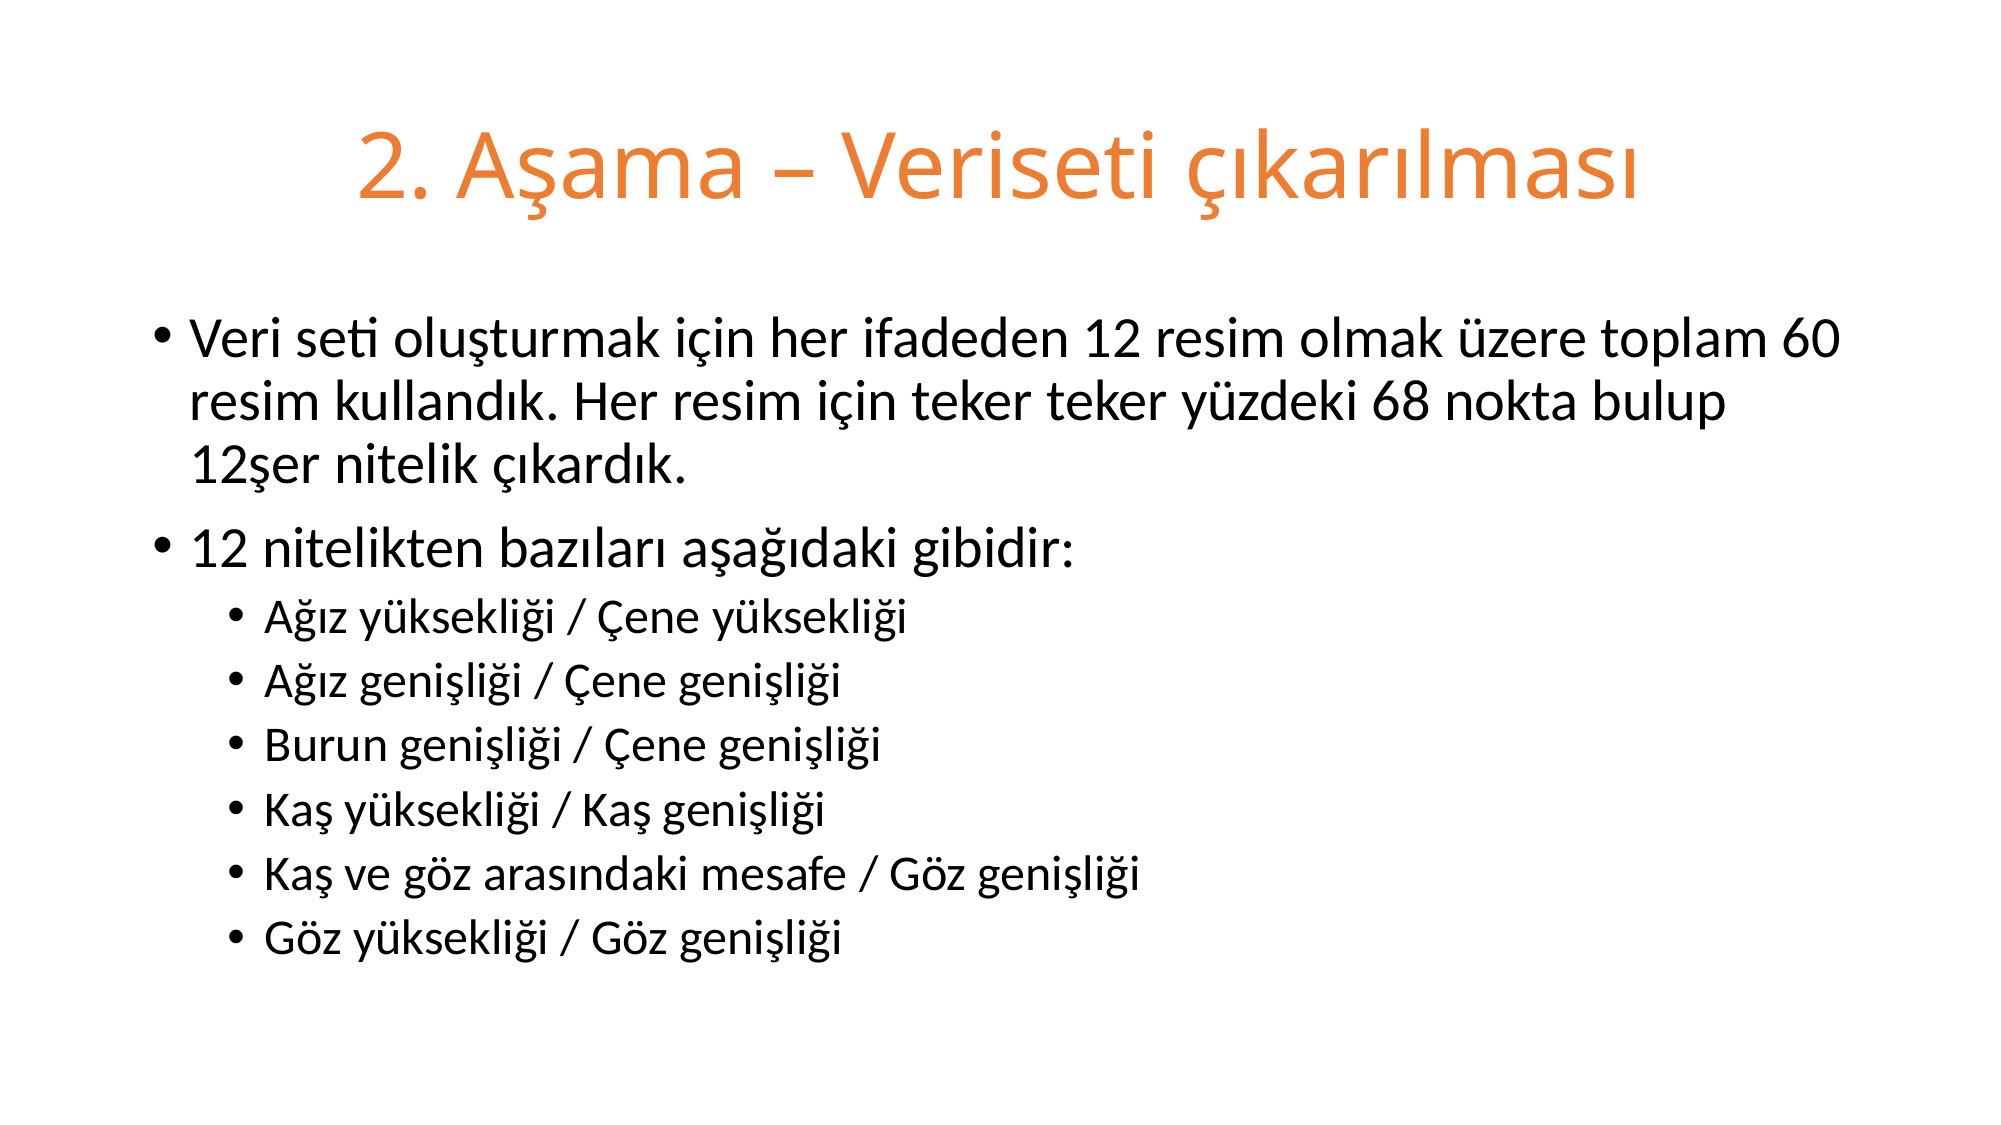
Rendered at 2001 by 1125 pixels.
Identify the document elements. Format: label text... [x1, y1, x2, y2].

title 2. Aşama – Veriseti çıkarılması [137, 59, 1863, 278]
list Veri seti oluşturmak için her ifadeden 12 resim olmak üzere toplam 60 resim kullandık. Her resim için teker teker yüzdeki 68 nokta bulup 12şer nitelik çıkardık. 12 nitelikten bazıları aşağıdaki gibidir: Ağız yüksekliği / Çene yüksekliği Ağız genişliği / Çene genişliği Burun genişliği / Çene genişliği Kaş yüksekliği / Kaş genişliği Kaş ve göz arasındaki mesafe / Göz genişliği Göz yüksekliği / Göz genişliği [137, 299, 1863, 1014]
